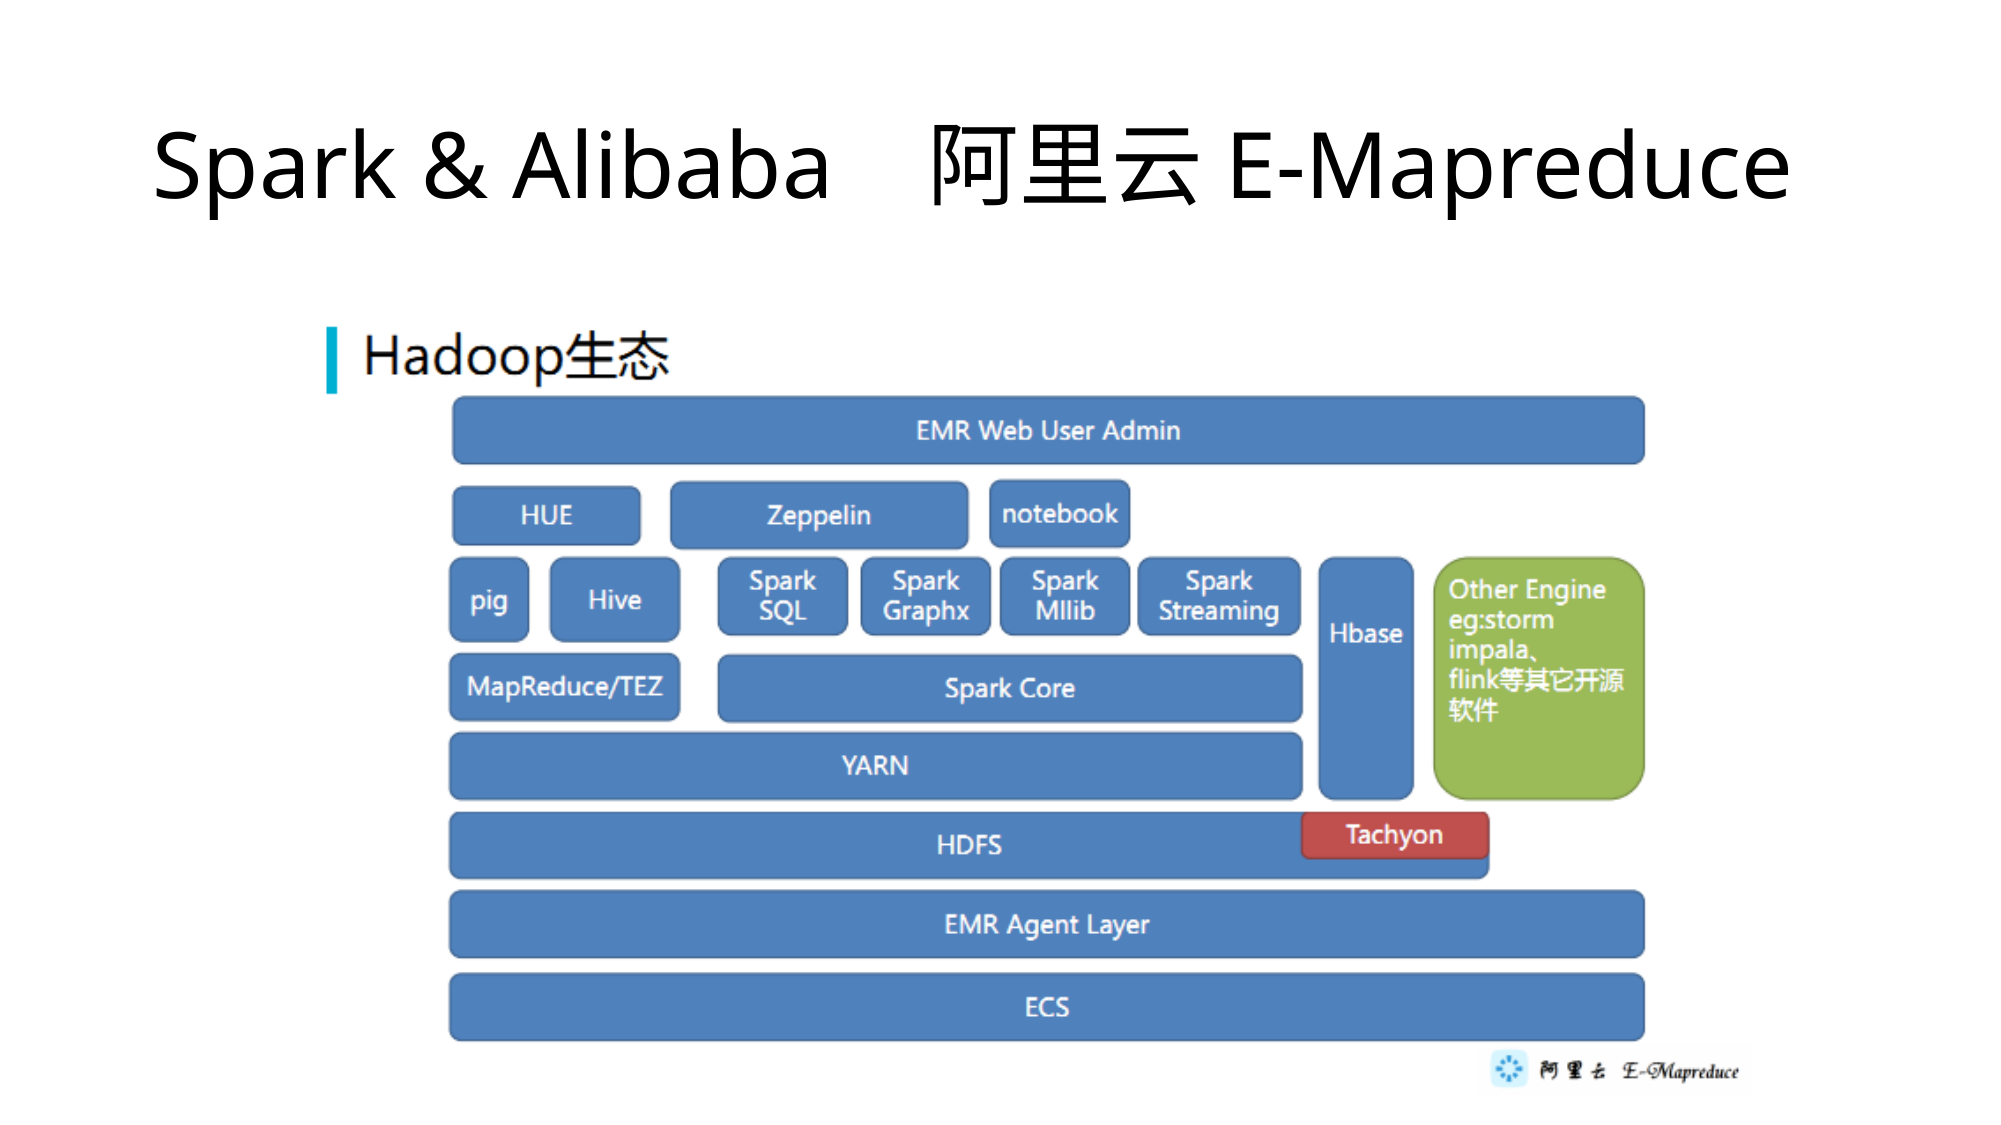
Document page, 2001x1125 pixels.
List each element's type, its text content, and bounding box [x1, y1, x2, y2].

title Spark & Alibaba 阿里云E-Mapreduce [137, 59, 1863, 278]
picture [304, 299, 1774, 1105]
